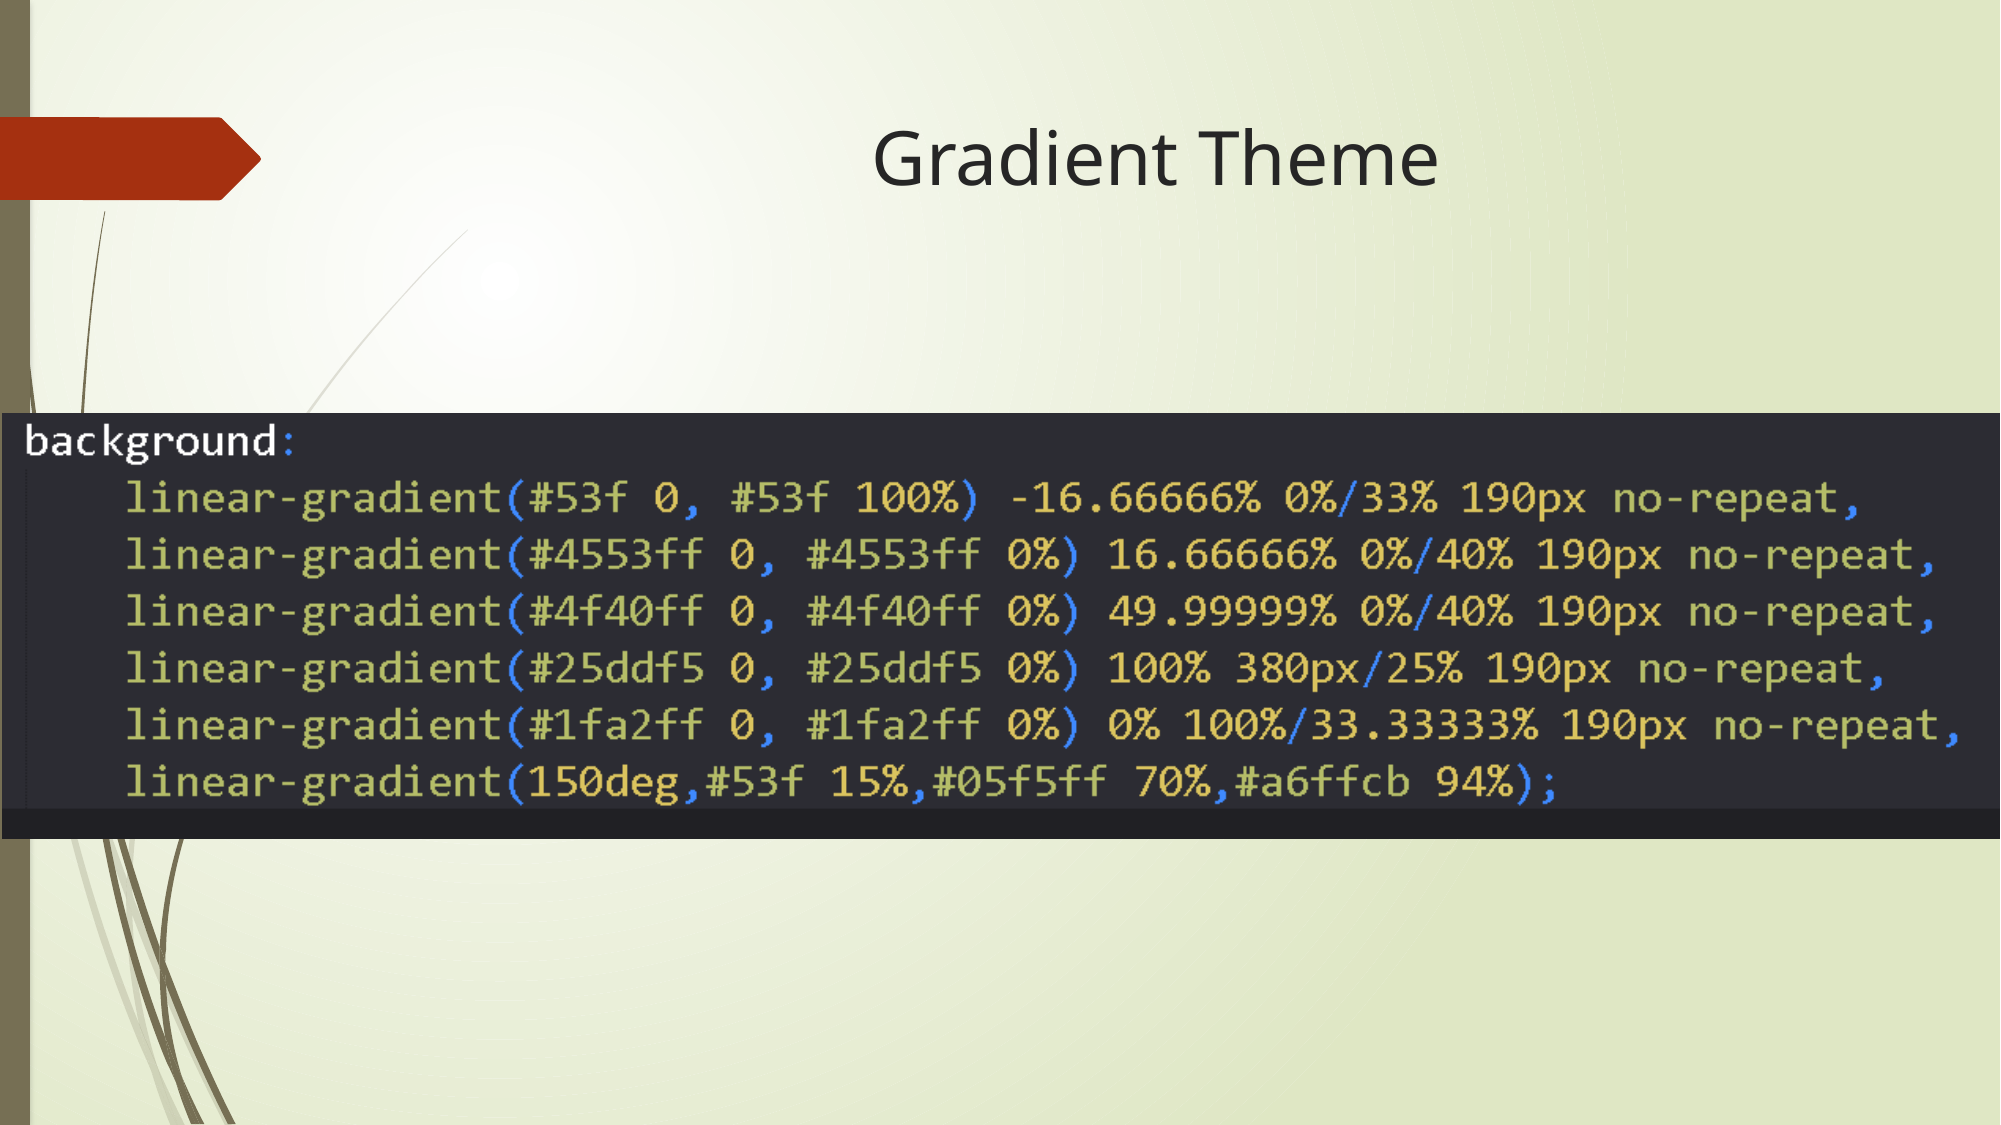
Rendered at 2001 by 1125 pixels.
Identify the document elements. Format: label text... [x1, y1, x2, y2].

title Gradient Theme [425, 102, 1888, 313]
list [1, 413, 2000, 839]
